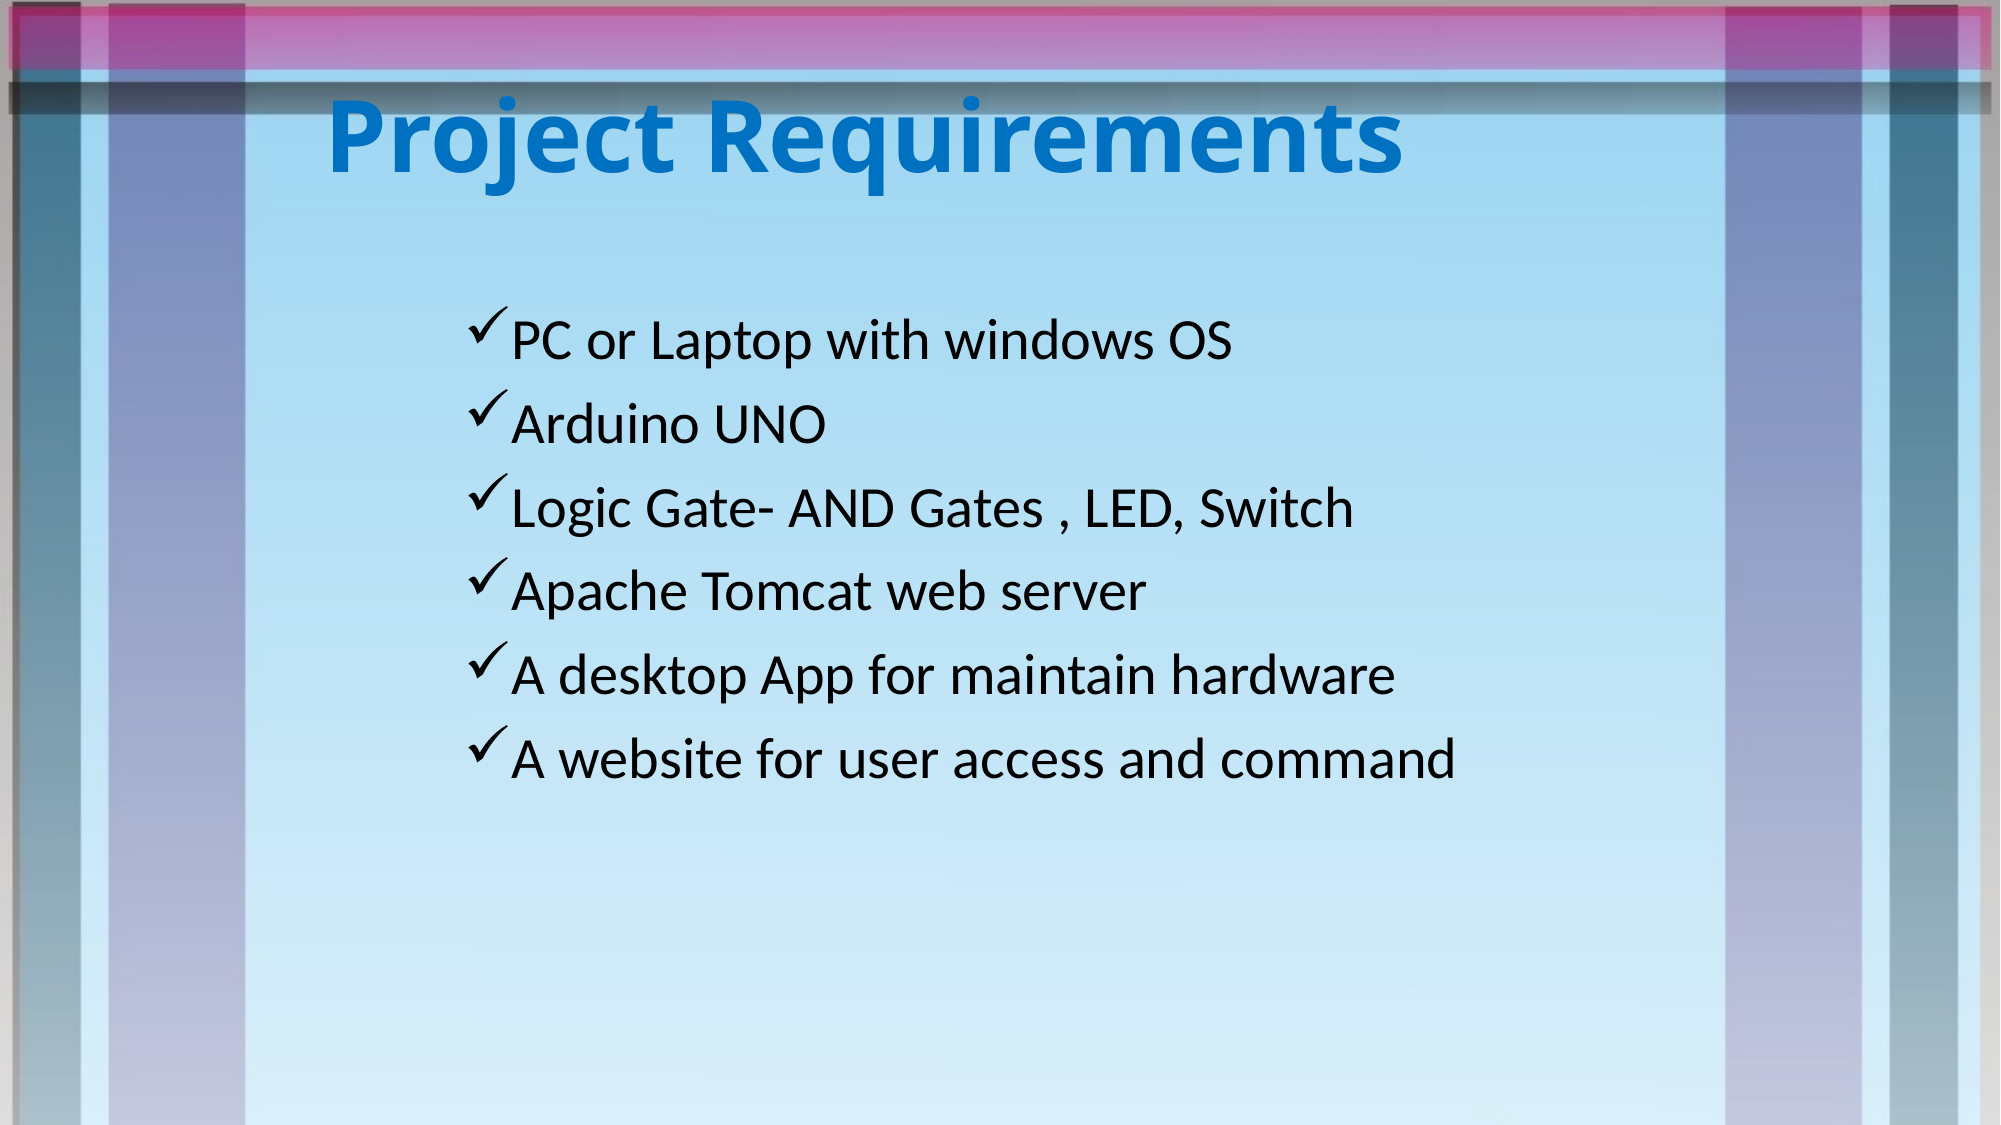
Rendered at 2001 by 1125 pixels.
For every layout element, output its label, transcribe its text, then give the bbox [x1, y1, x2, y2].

title Project Requirements [309, 31, 2000, 249]
list PC or Laptop with windows OS Arduino UNO Logic Gate- AND Gates , LED, Switch Apache Tomcat web server A desktop App for maintain hardware A website for user access and command [448, 301, 2000, 1016]
picture [0, 0, 2001, 1125]
